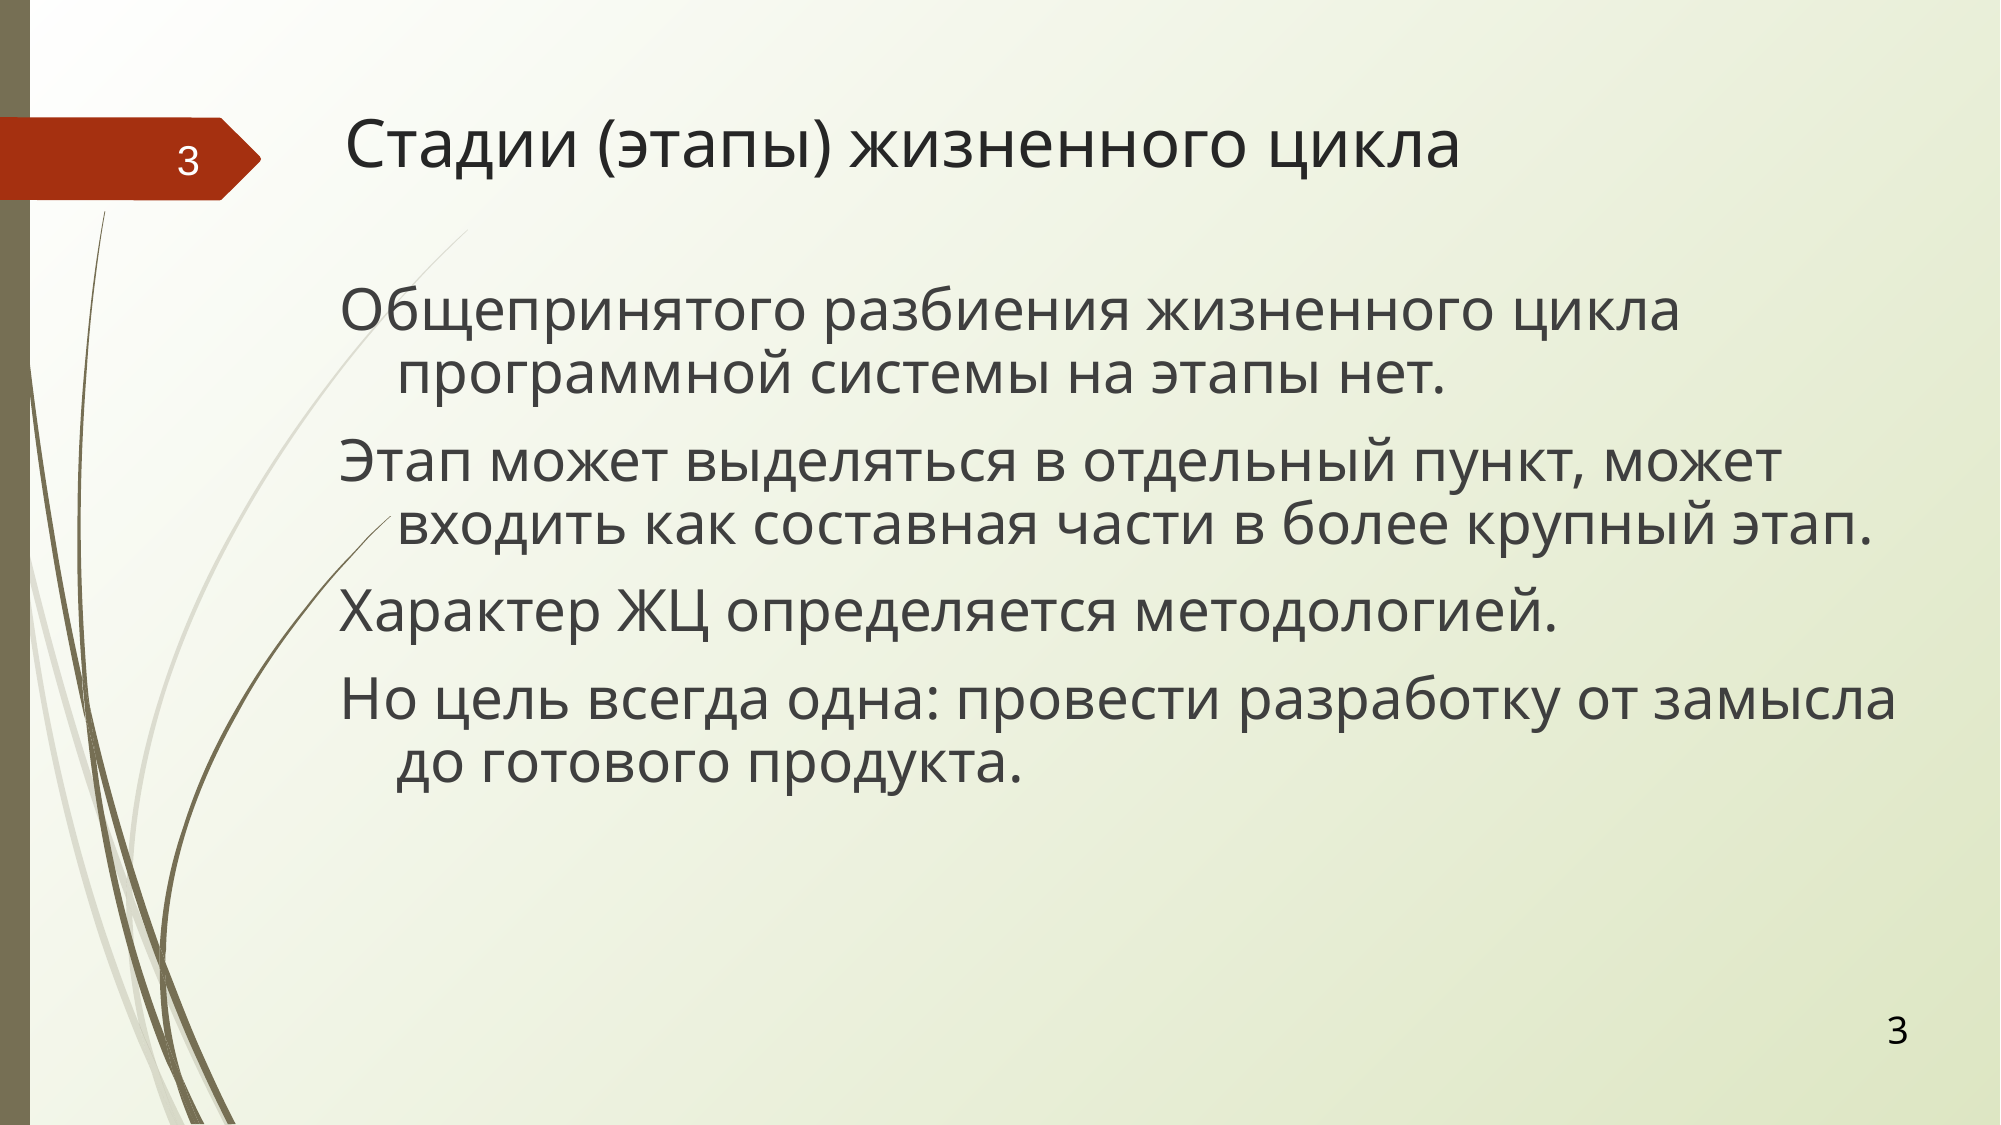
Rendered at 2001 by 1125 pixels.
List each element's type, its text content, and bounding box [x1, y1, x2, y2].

title Стадии (этапы) жизненного цикла [329, 92, 1946, 233]
slide_number ‹#› [87, 129, 216, 190]
text_box ‹#› [1870, 997, 1926, 1067]
list Общепринятого разбиения жизненного цикла программной системы на этапы нет. Этап может выделяться в отдельный пункт, может входить как составная части в более крупный этап. Характер ЖЦ определяется методологией. Но цель всегда одна: провести разработку от замысла до готового продукта. [324, 272, 1950, 830]
